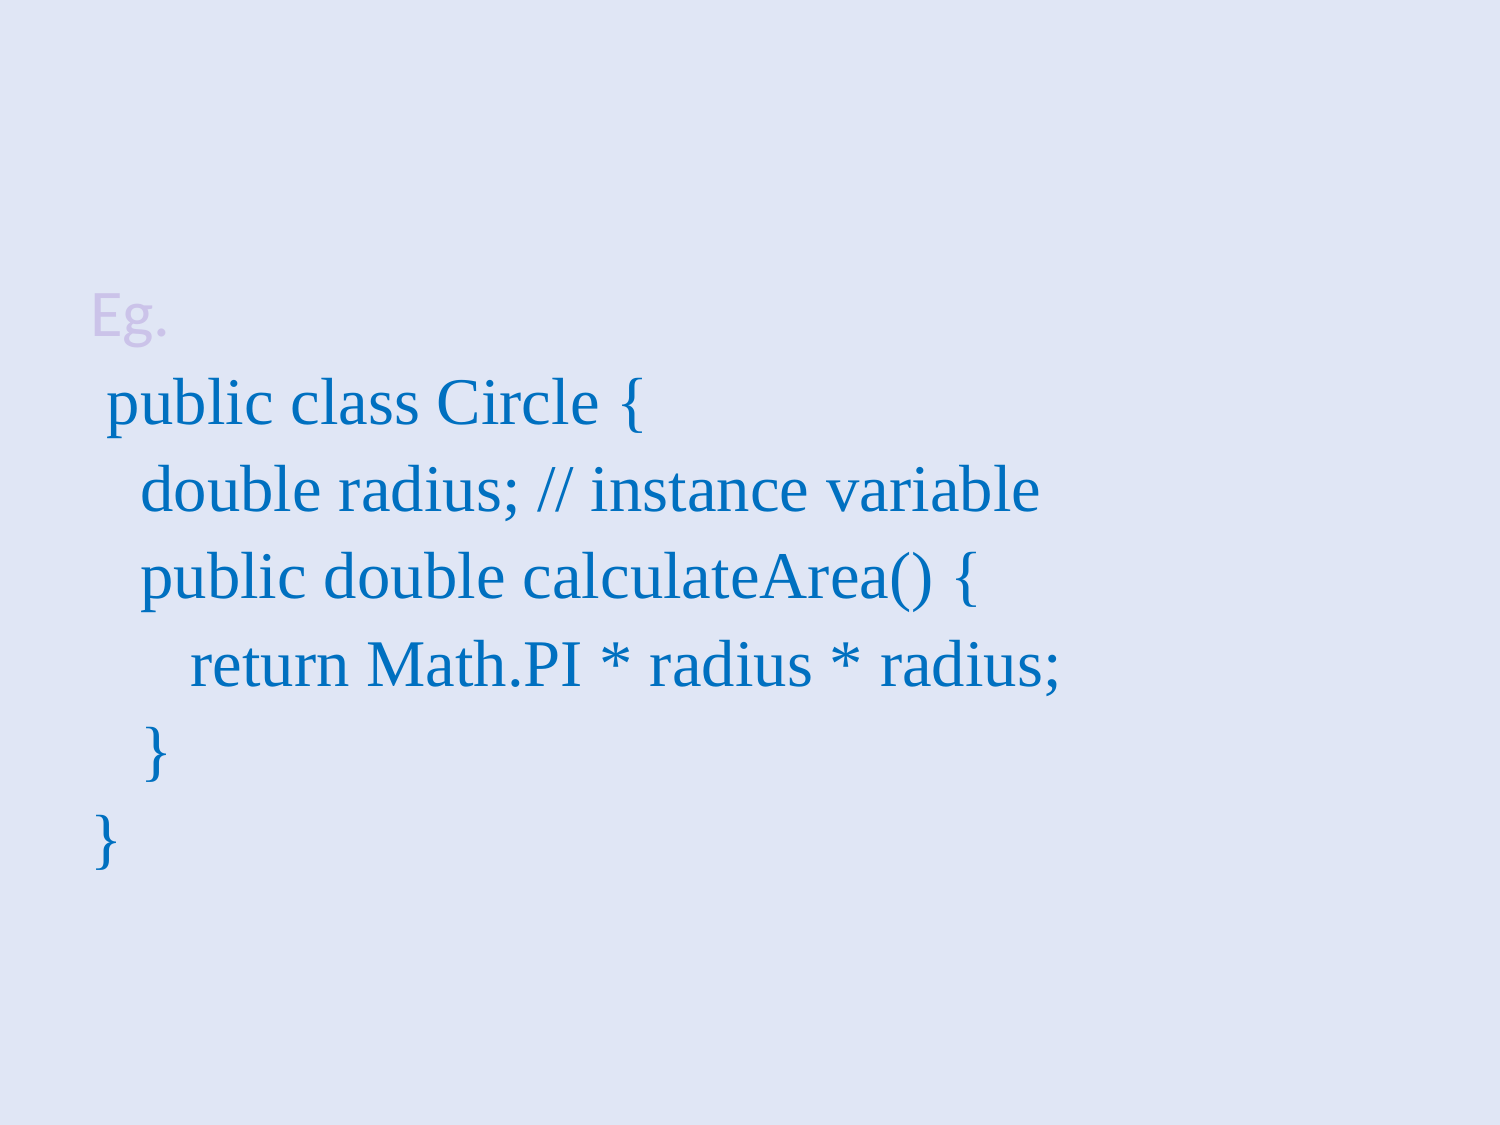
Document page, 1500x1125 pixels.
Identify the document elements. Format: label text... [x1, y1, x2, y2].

list Eg. public class Circle { double radius; // instance variable public double calculateArea() { return Math.PI * radius * radius; } } [75, 262, 1425, 1005]
